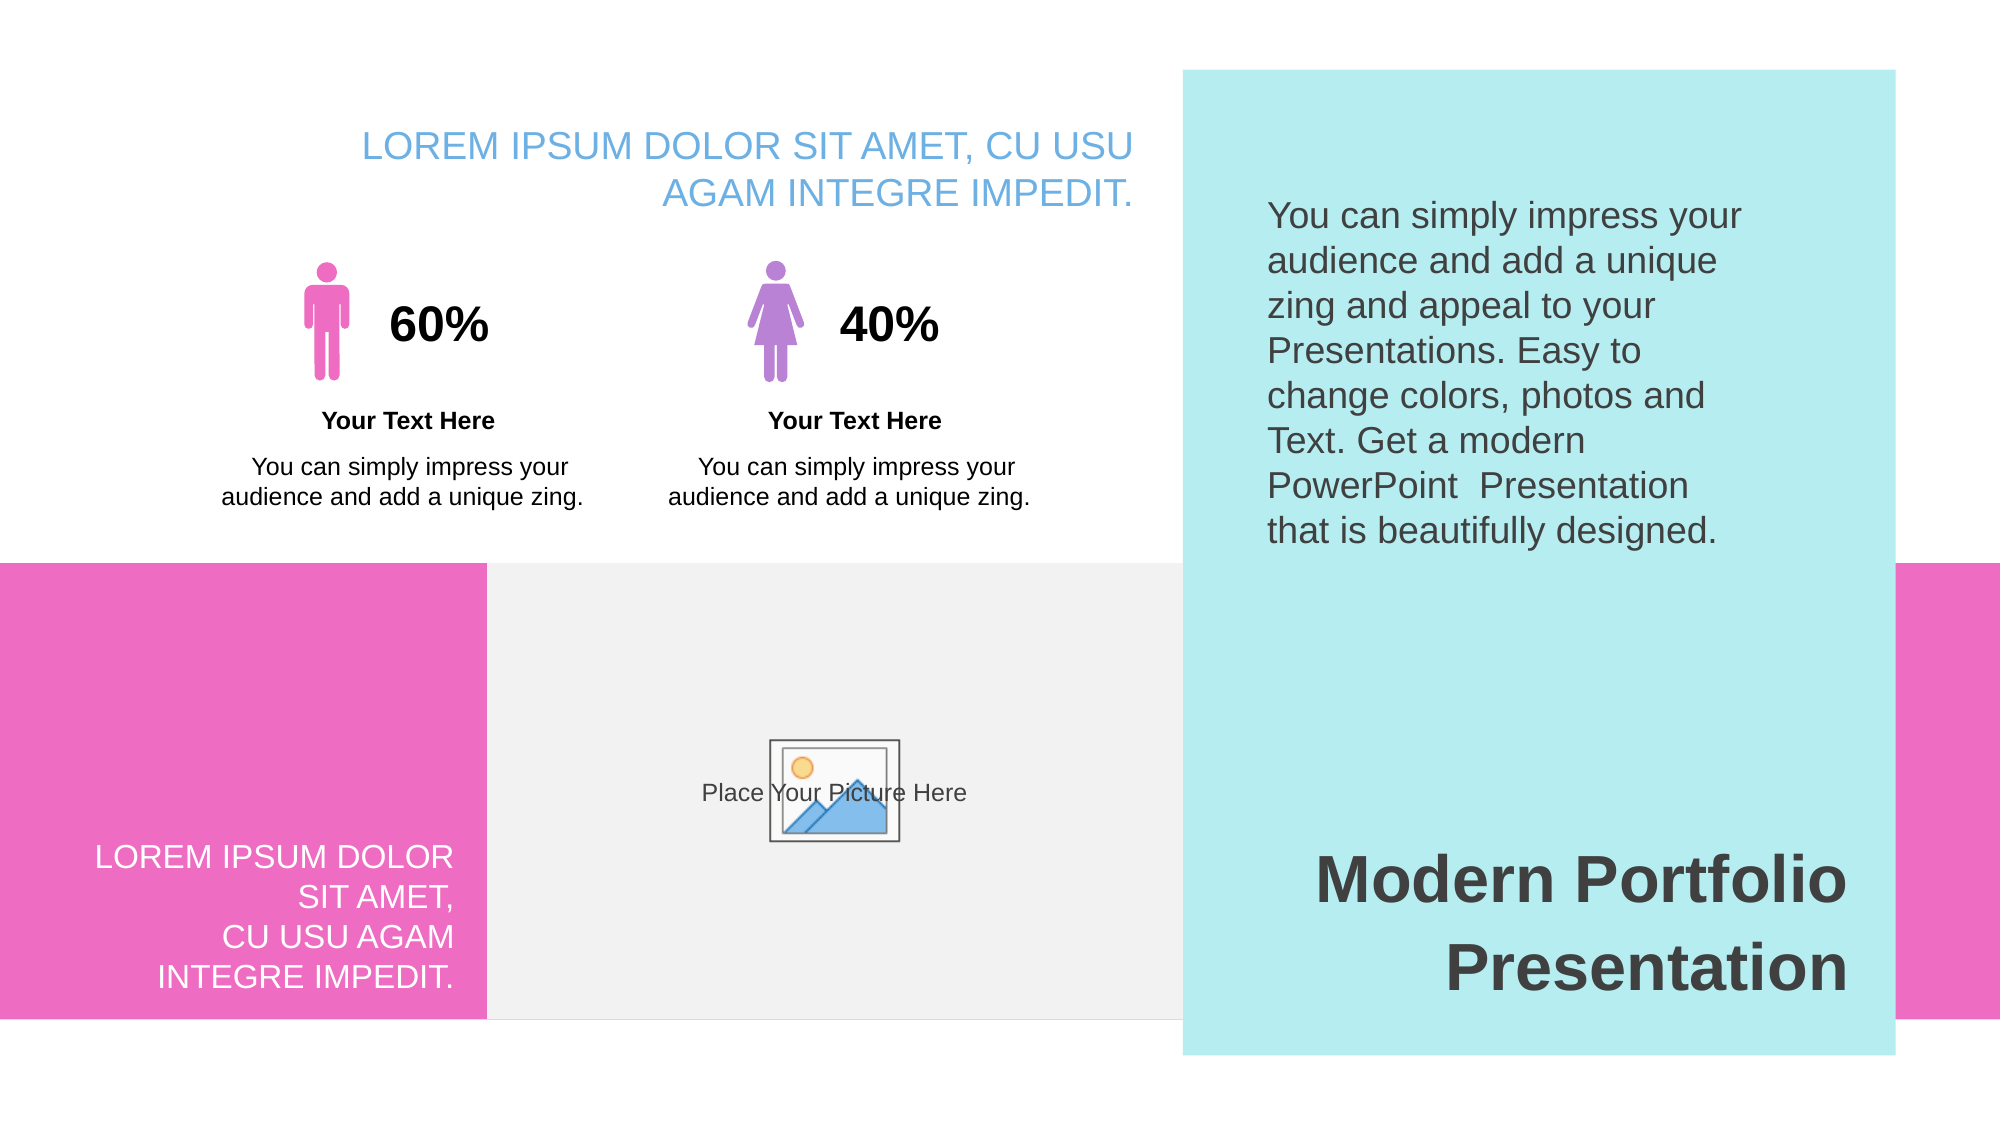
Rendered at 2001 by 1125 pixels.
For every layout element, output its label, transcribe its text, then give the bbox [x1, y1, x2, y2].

text_box Modern Portfolio Presentation [1259, 816, 1864, 1015]
text_box LOREM IPSUM DOLOR SIT AMET, CU USU AGAM INTEGRE IMPEDIT. [283, 113, 1149, 222]
text_box You can simply impress your audience and add a unique zing and appeal to your Presentations. Easy to change colors, photos and Text. Get a modern PowerPoint Presentation that is beautifully designed. [1252, 183, 1774, 559]
picture [486, 563, 1183, 1020]
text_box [747, 260, 967, 383]
text_box [1182, 69, 1897, 1056]
text_box LOREM IPSUM DOLOR SIT AMET, CU USU AGAM INTEGRE IMPEDIT. [64, 828, 470, 1003]
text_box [205, 397, 615, 519]
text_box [652, 397, 1062, 519]
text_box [304, 262, 517, 381]
